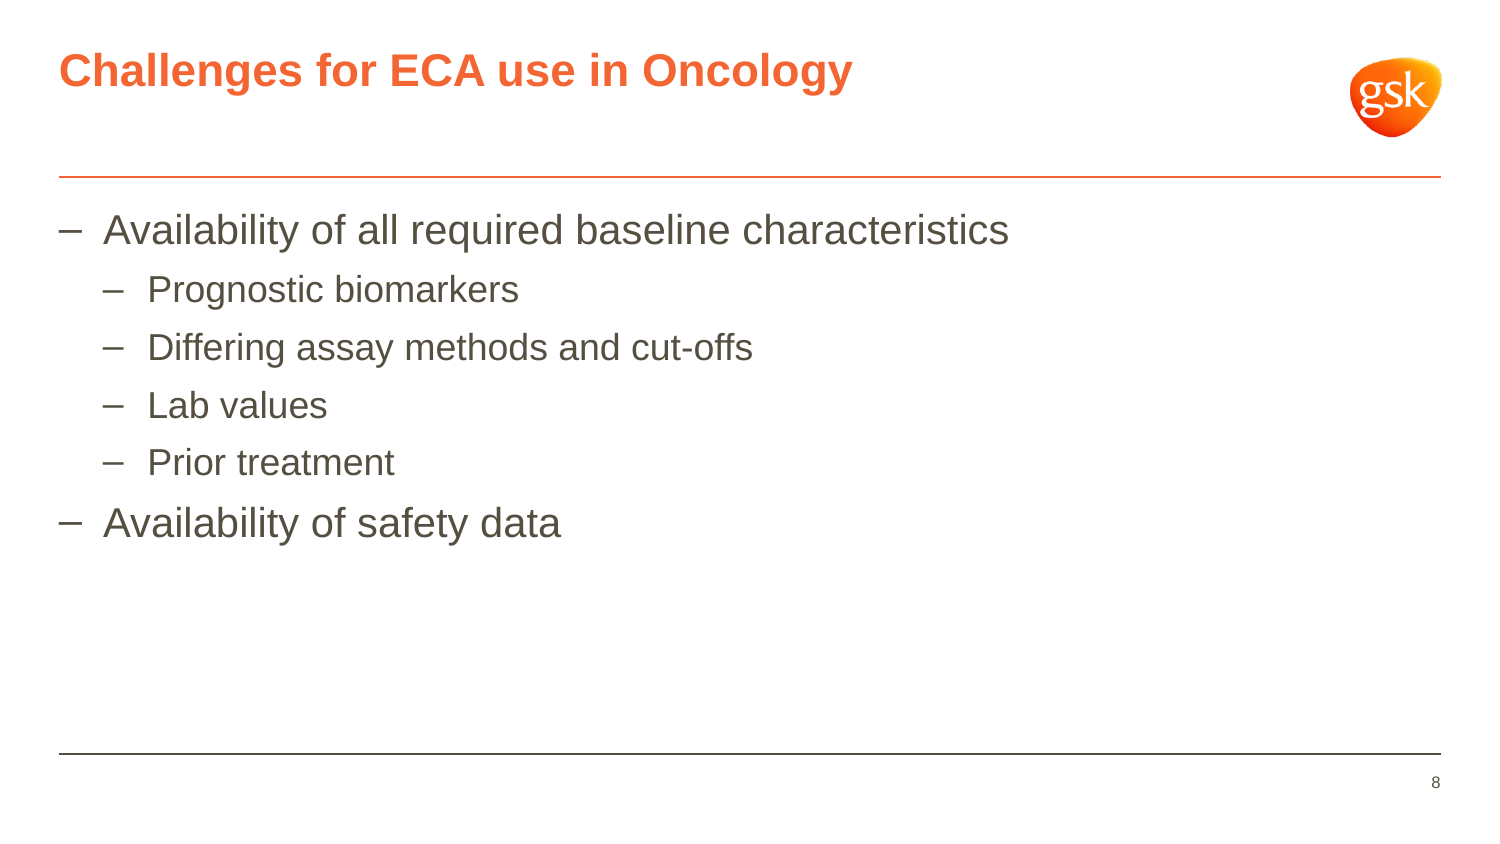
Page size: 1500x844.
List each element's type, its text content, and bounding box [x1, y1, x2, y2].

list Availability of all required baseline characteristics Prognostic biomarkers Differing assay methods and cut-offs Lab values Prior treatment Availability of safety data [58, 195, 1441, 700]
picture [1333, 38, 1457, 157]
title Challenges for ECA use in Oncology [58, 40, 1302, 96]
slide_number 8 [1304, 771, 1441, 817]
